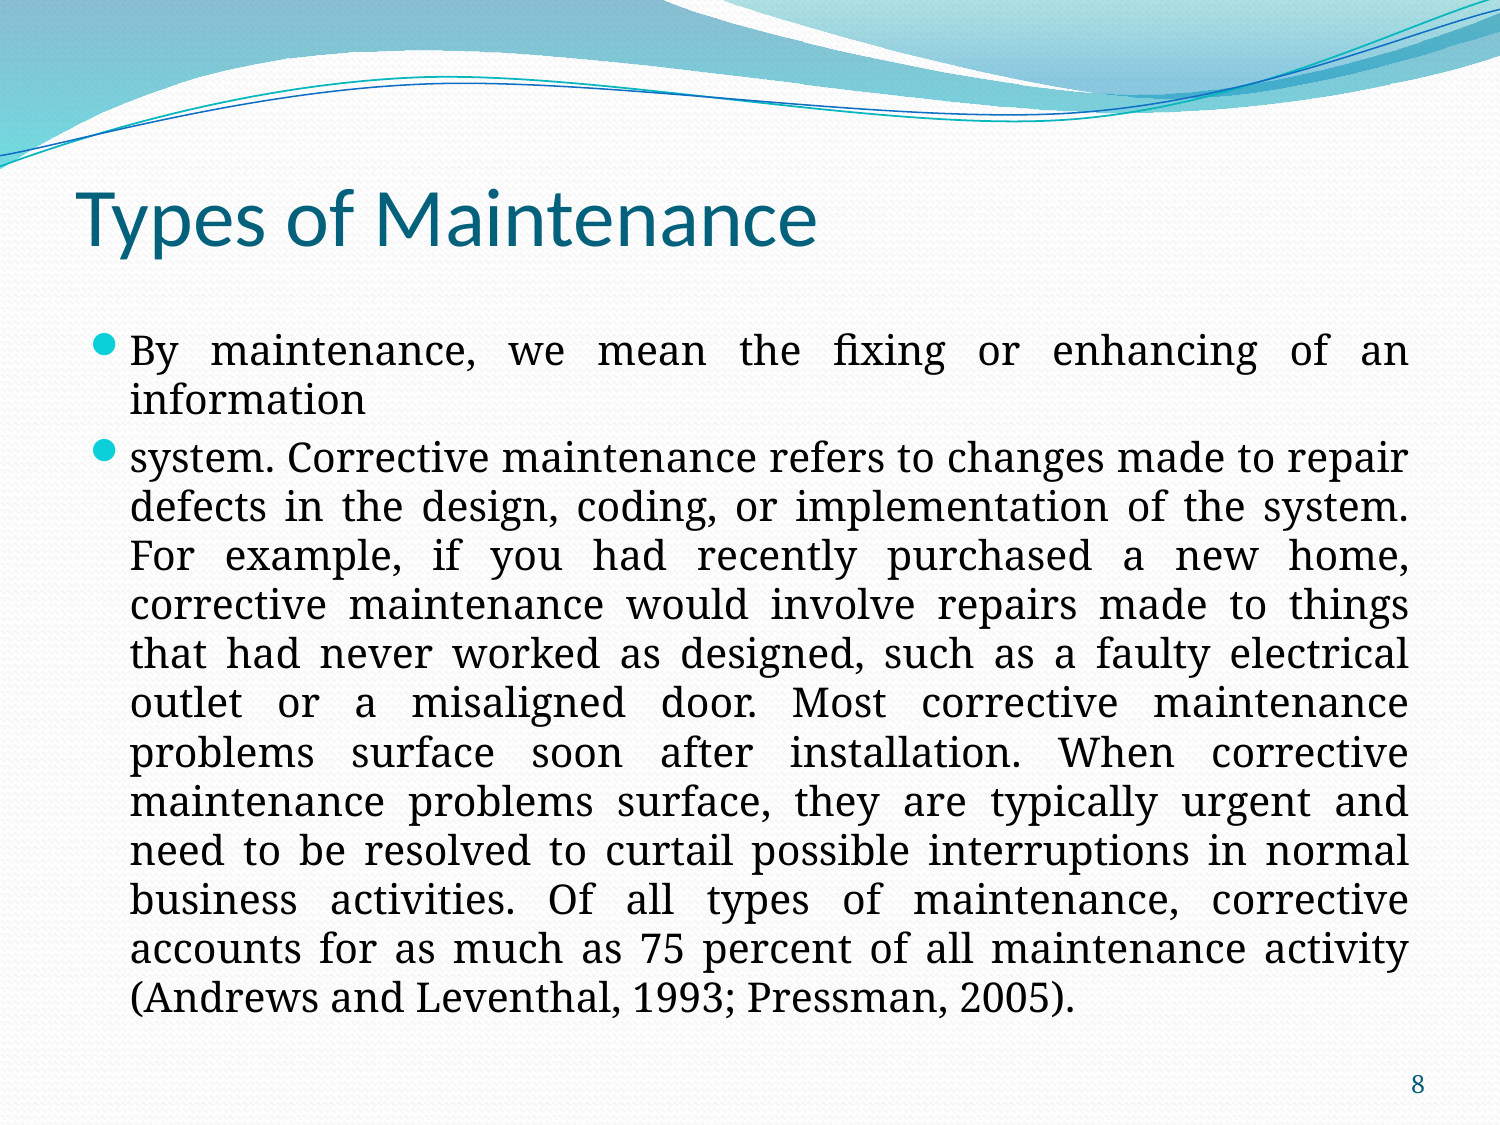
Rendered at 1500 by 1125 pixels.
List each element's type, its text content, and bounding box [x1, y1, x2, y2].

slide_number 8 [1299, 1042, 1425, 1103]
title Types of Maintenance [75, 115, 1425, 303]
list By maintenance, we mean the fixing or enhancing of an information system. Corrective maintenance refers to changes made to repair defects in the design, coding, or implementation of the system. For example, if you had recently purchased a new home, corrective maintenance would involve repairs made to things that had never worked as designed, such as a faulty electrical outlet or a misaligned door. Most corrective maintenance problems surface soon after installation. When corrective maintenance problems surface, they are typically urgent and need to be resolved to curtail possible interruptions in normal business activities. Of all types of maintenance, corrective accounts for as much as 75 percent of all maintenance activity (Andrews and Leventhal, 1993; Pressman, 2005). [75, 317, 1425, 1038]
